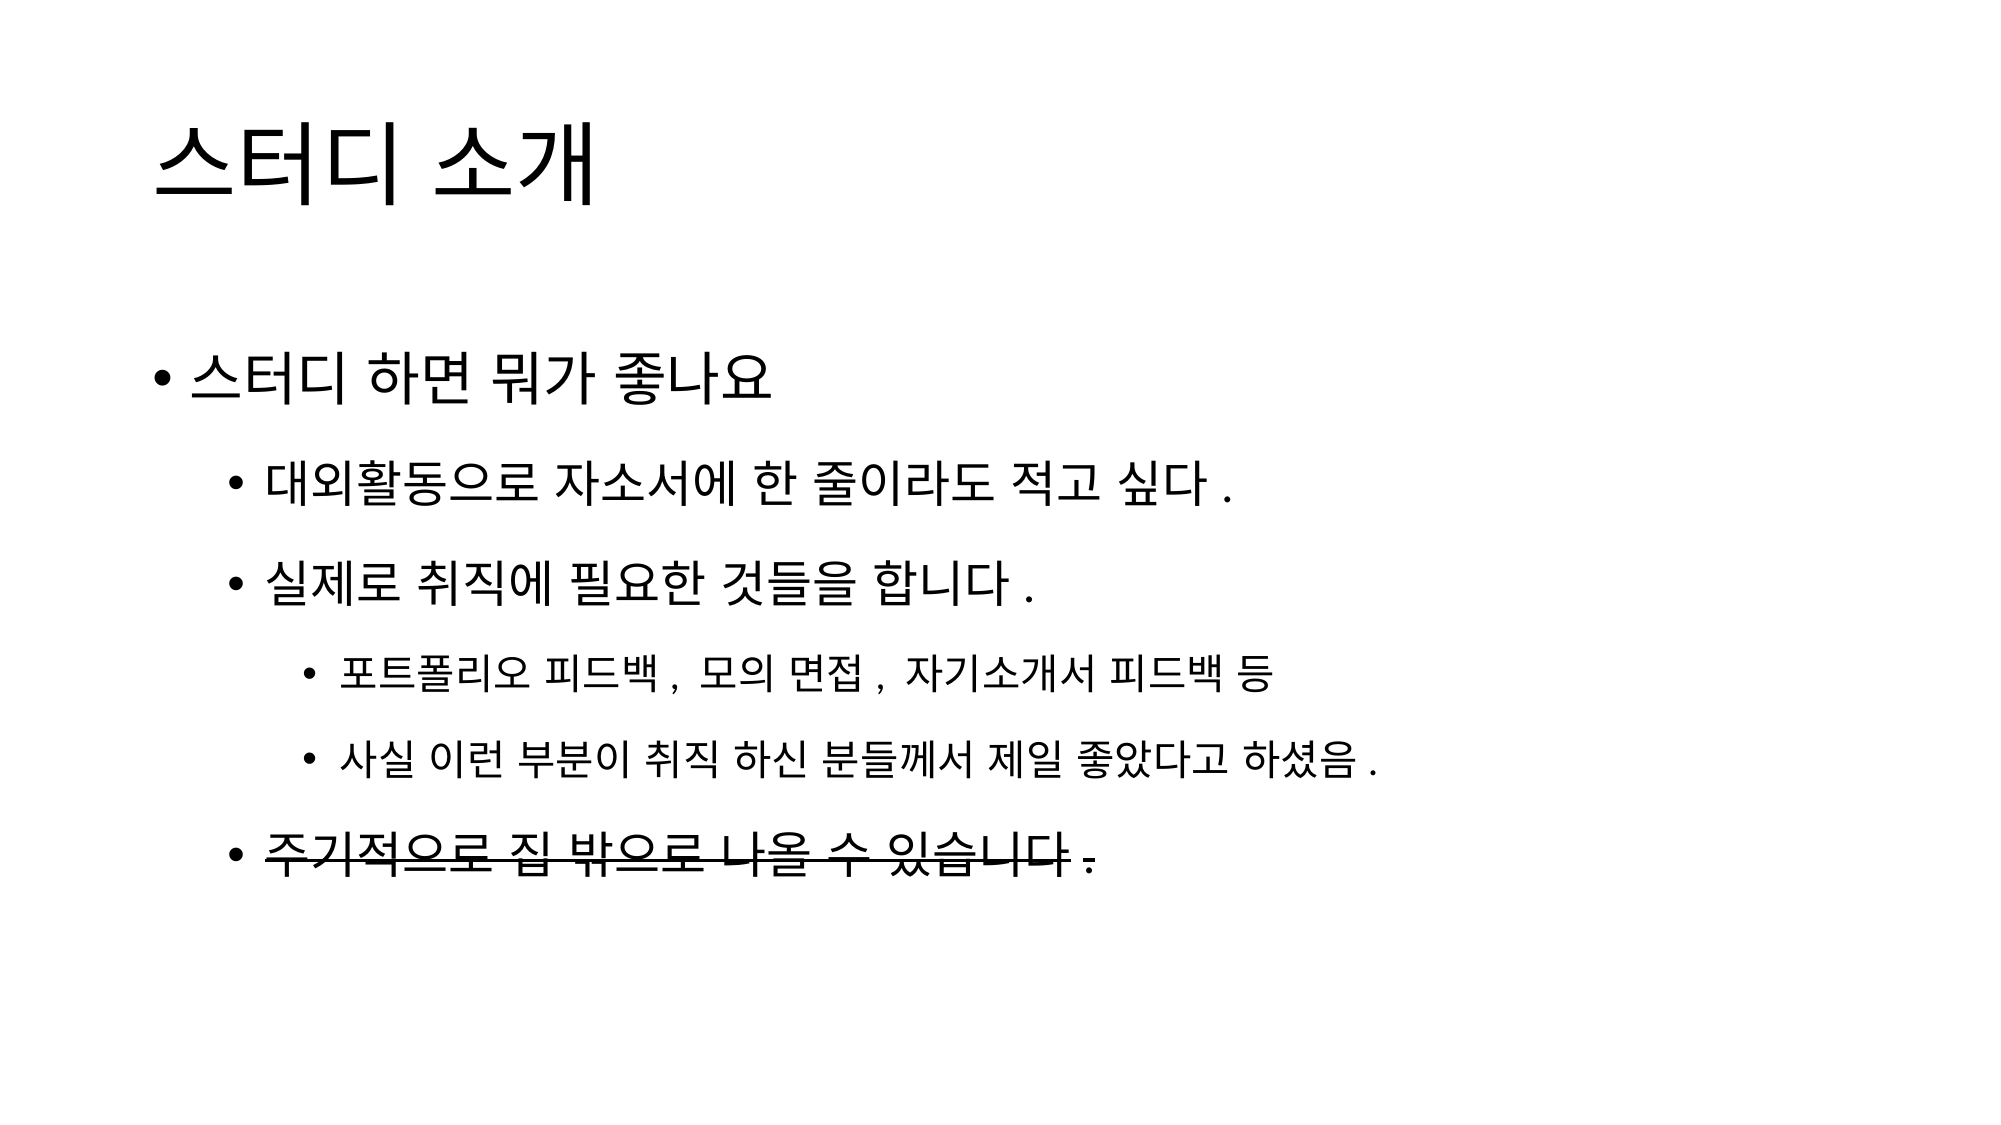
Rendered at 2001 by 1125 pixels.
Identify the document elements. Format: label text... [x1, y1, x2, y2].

list 스터디 하면 뭐가 좋나요 대외활동으로 자소서에 한 줄이라도 적고 싶다. 실제로 취직에 필요한 것들을 합니다. 포트폴리오 피드백, 모의 면접, 자기소개서 피드백 등 사실 이런 부분이 취직 하신 분들께서 제일 좋았다고 하셨음. 주기적으로 집 밖으로 나올 수 있습니다. [137, 299, 1863, 1014]
title 스터디 소개 [137, 59, 1863, 278]
